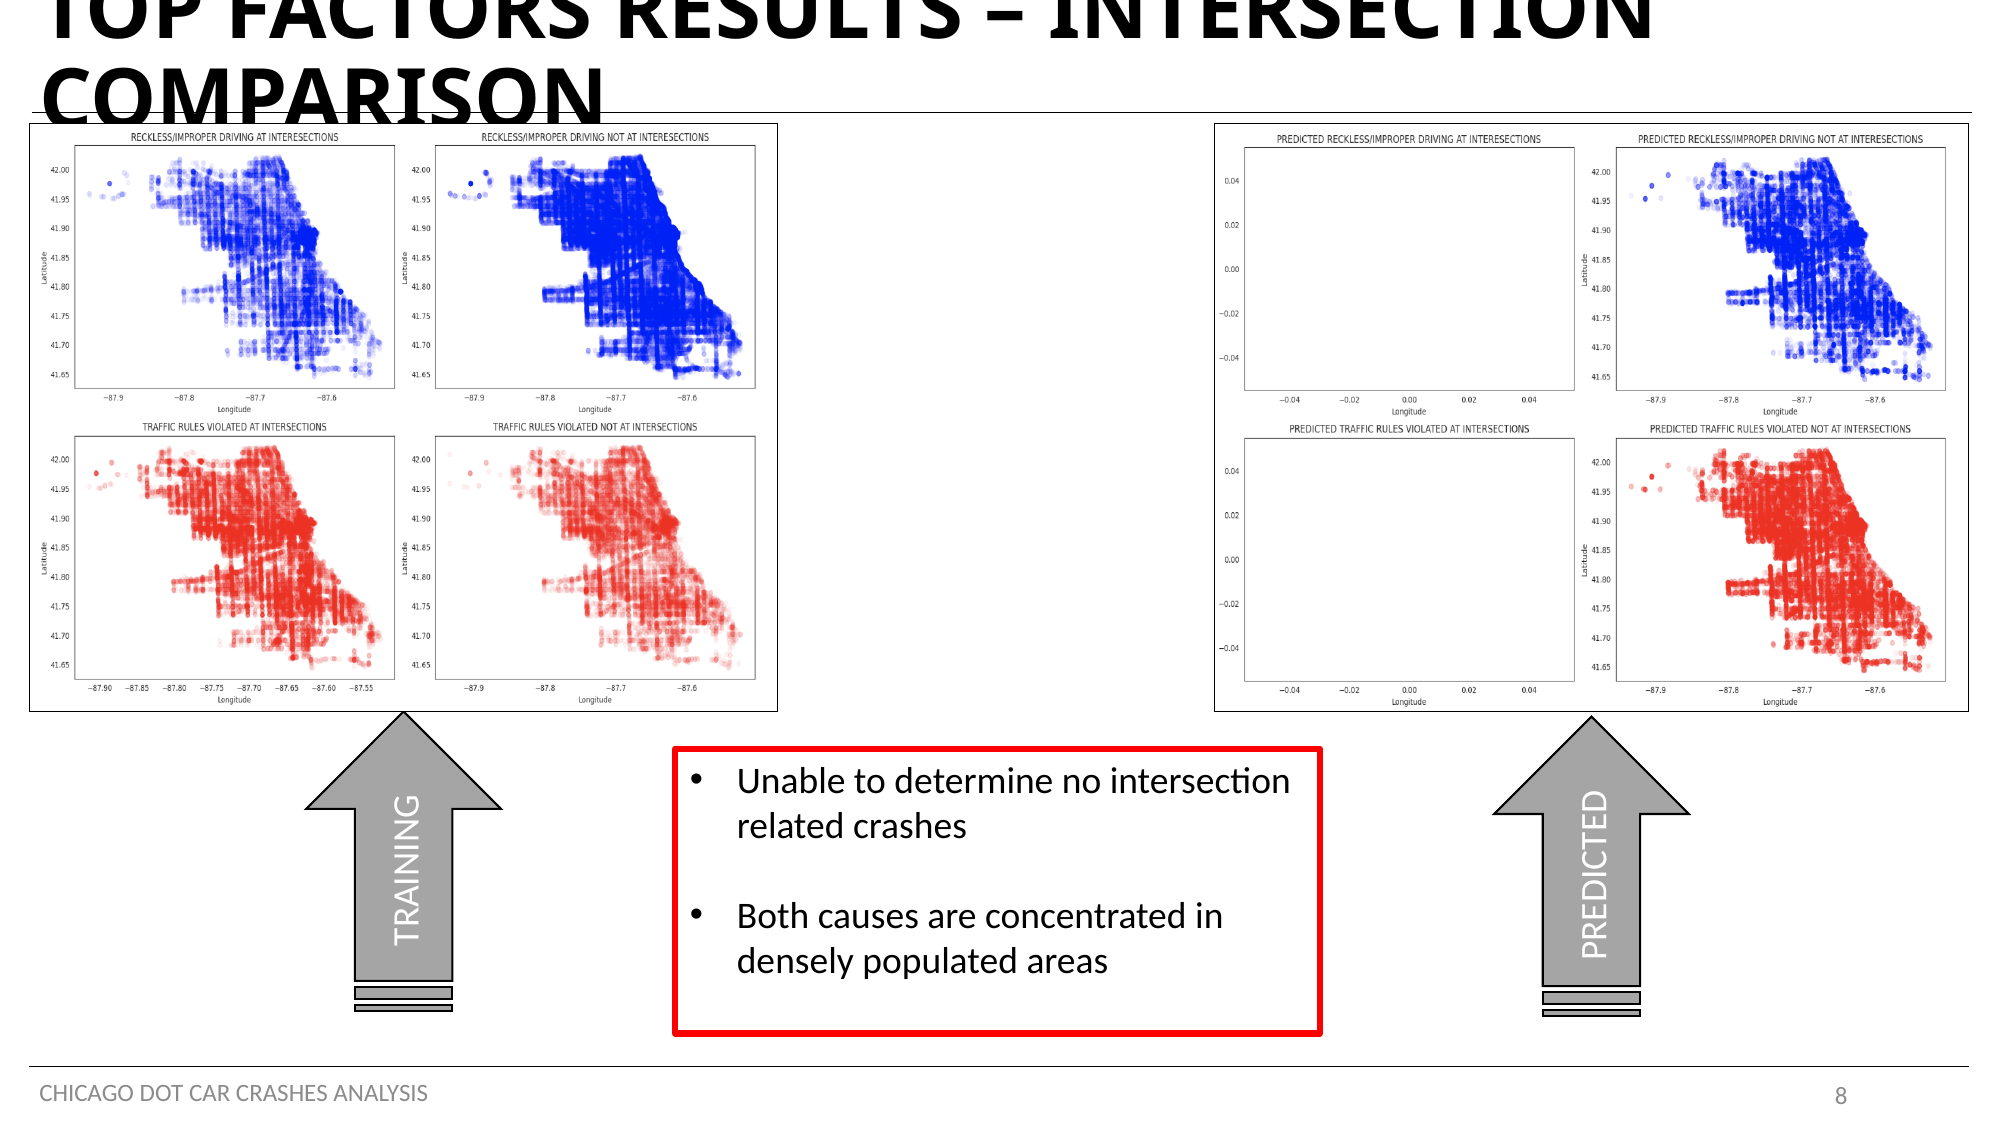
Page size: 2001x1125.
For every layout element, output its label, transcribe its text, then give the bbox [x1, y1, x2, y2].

picture [29, 123, 778, 712]
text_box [28, 112, 1973, 1067]
title TOP FACTORS RESULTS – INTERSECTION COMPARISON [24, 12, 1878, 102]
picture [1214, 123, 1969, 712]
slide_number 8 [1412, 1067, 1863, 1125]
footer CHICAGO DOT CAR CRASHES ANALYSIS [24, 1061, 700, 1122]
